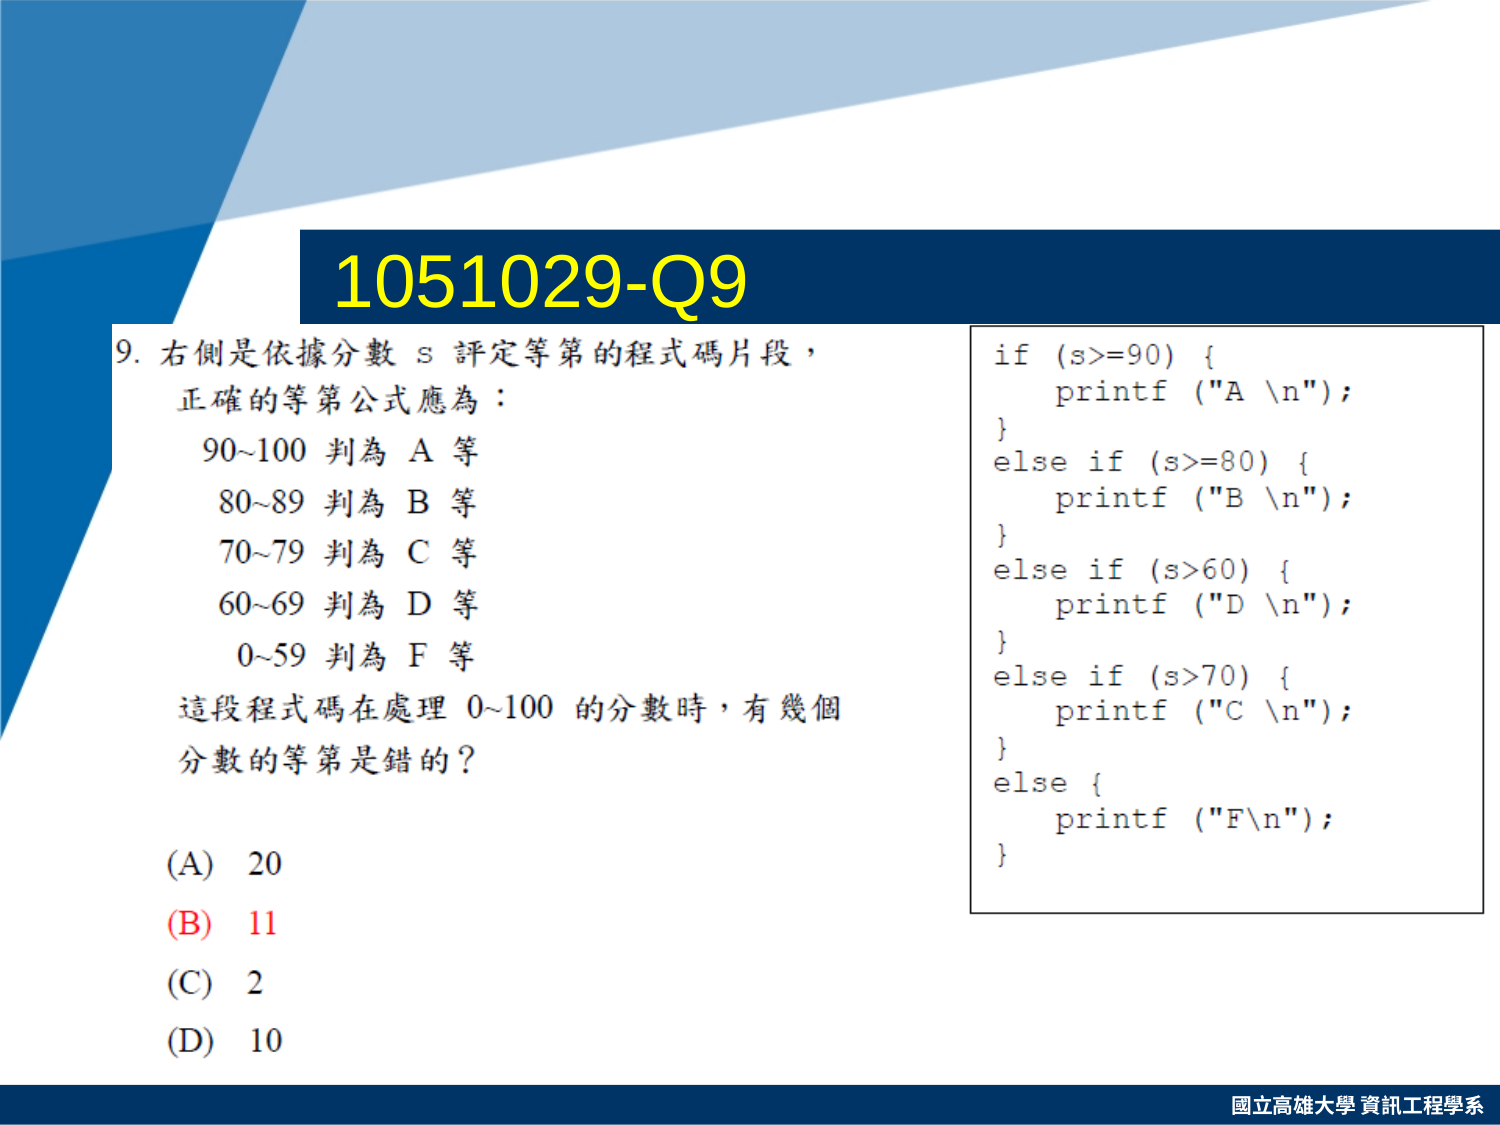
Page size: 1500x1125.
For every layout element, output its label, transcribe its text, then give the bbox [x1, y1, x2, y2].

picture [0, 0, 1500, 1063]
title 1051029-Q9 [300, 229, 1500, 324]
